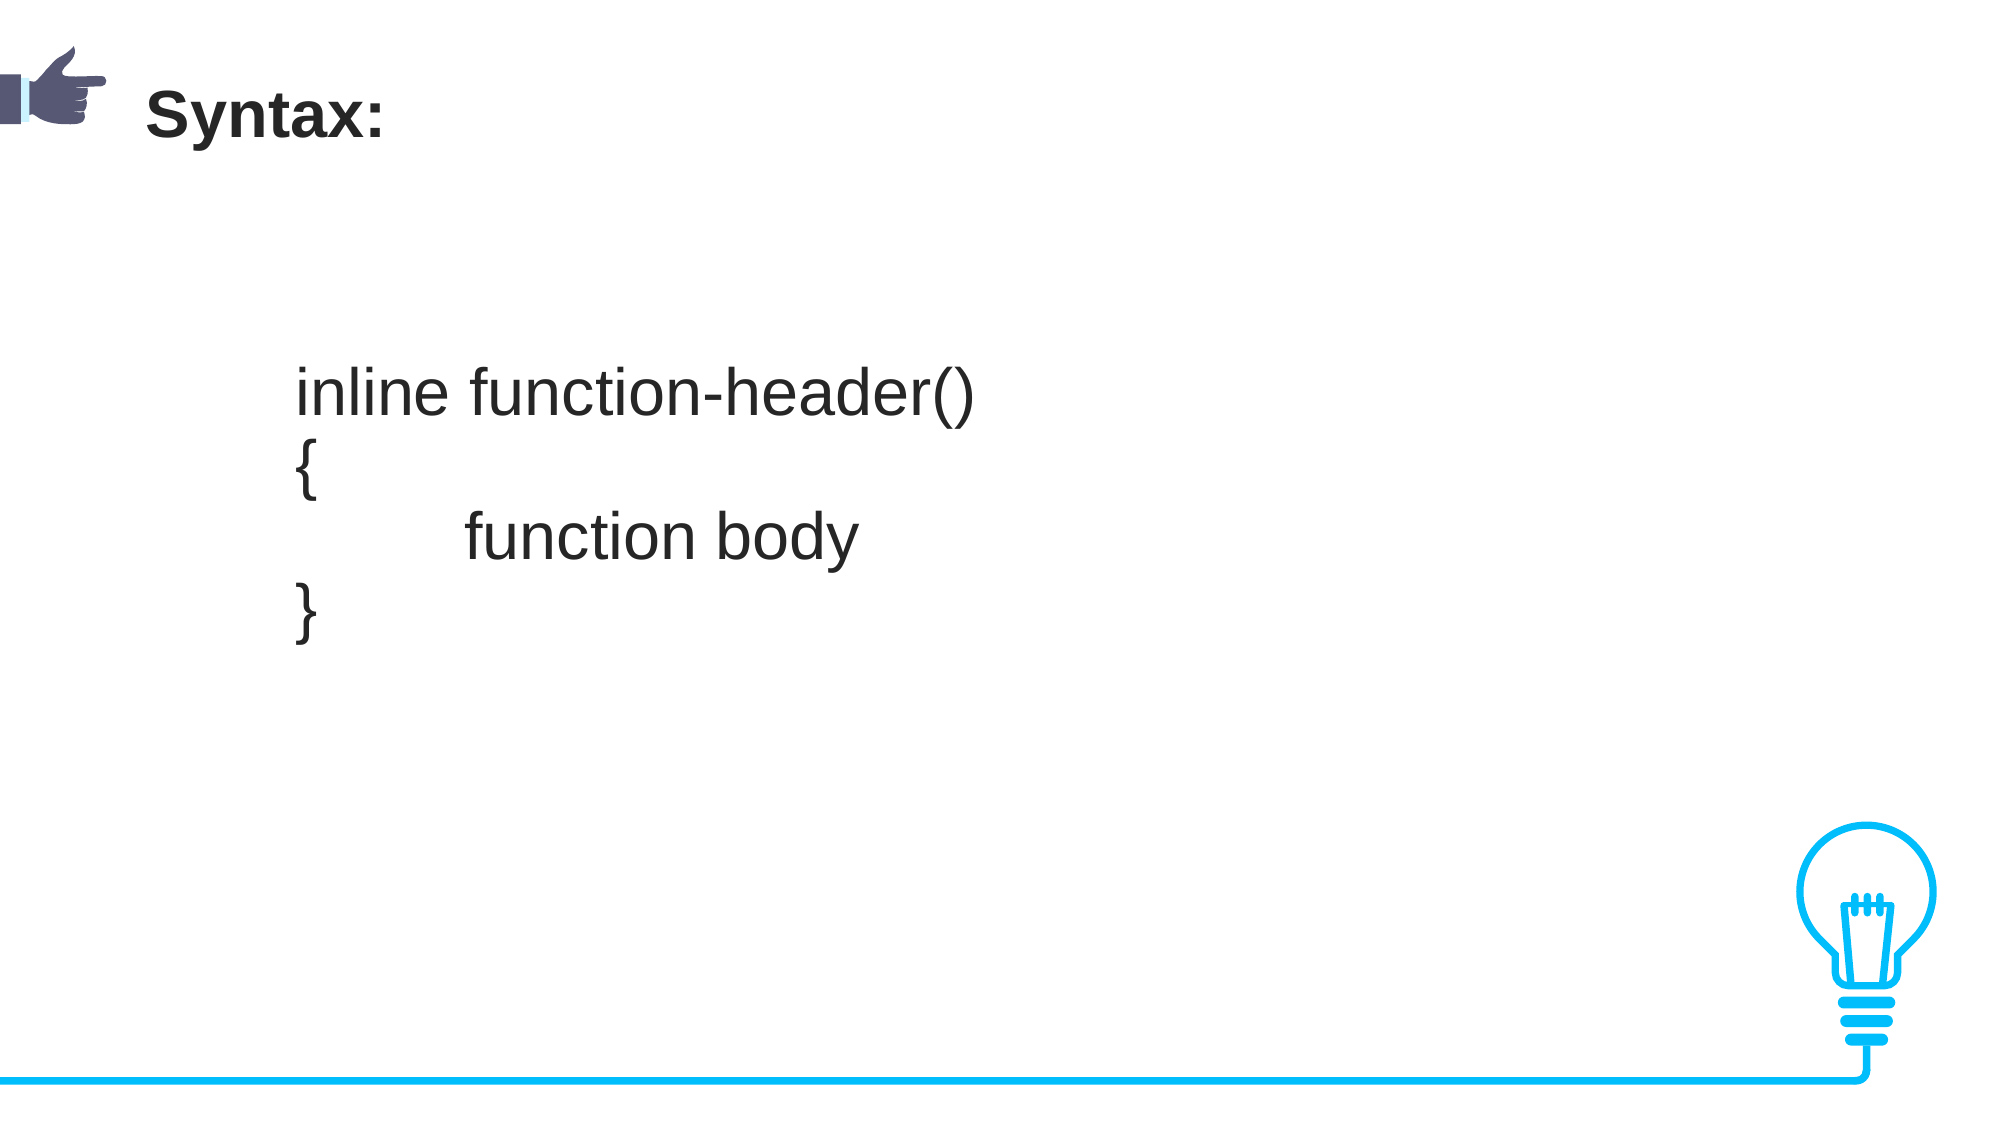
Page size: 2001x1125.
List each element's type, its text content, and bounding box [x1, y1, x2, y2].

list Syntax: inline function-header() { function body } [130, 46, 1927, 772]
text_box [0, 46, 107, 125]
